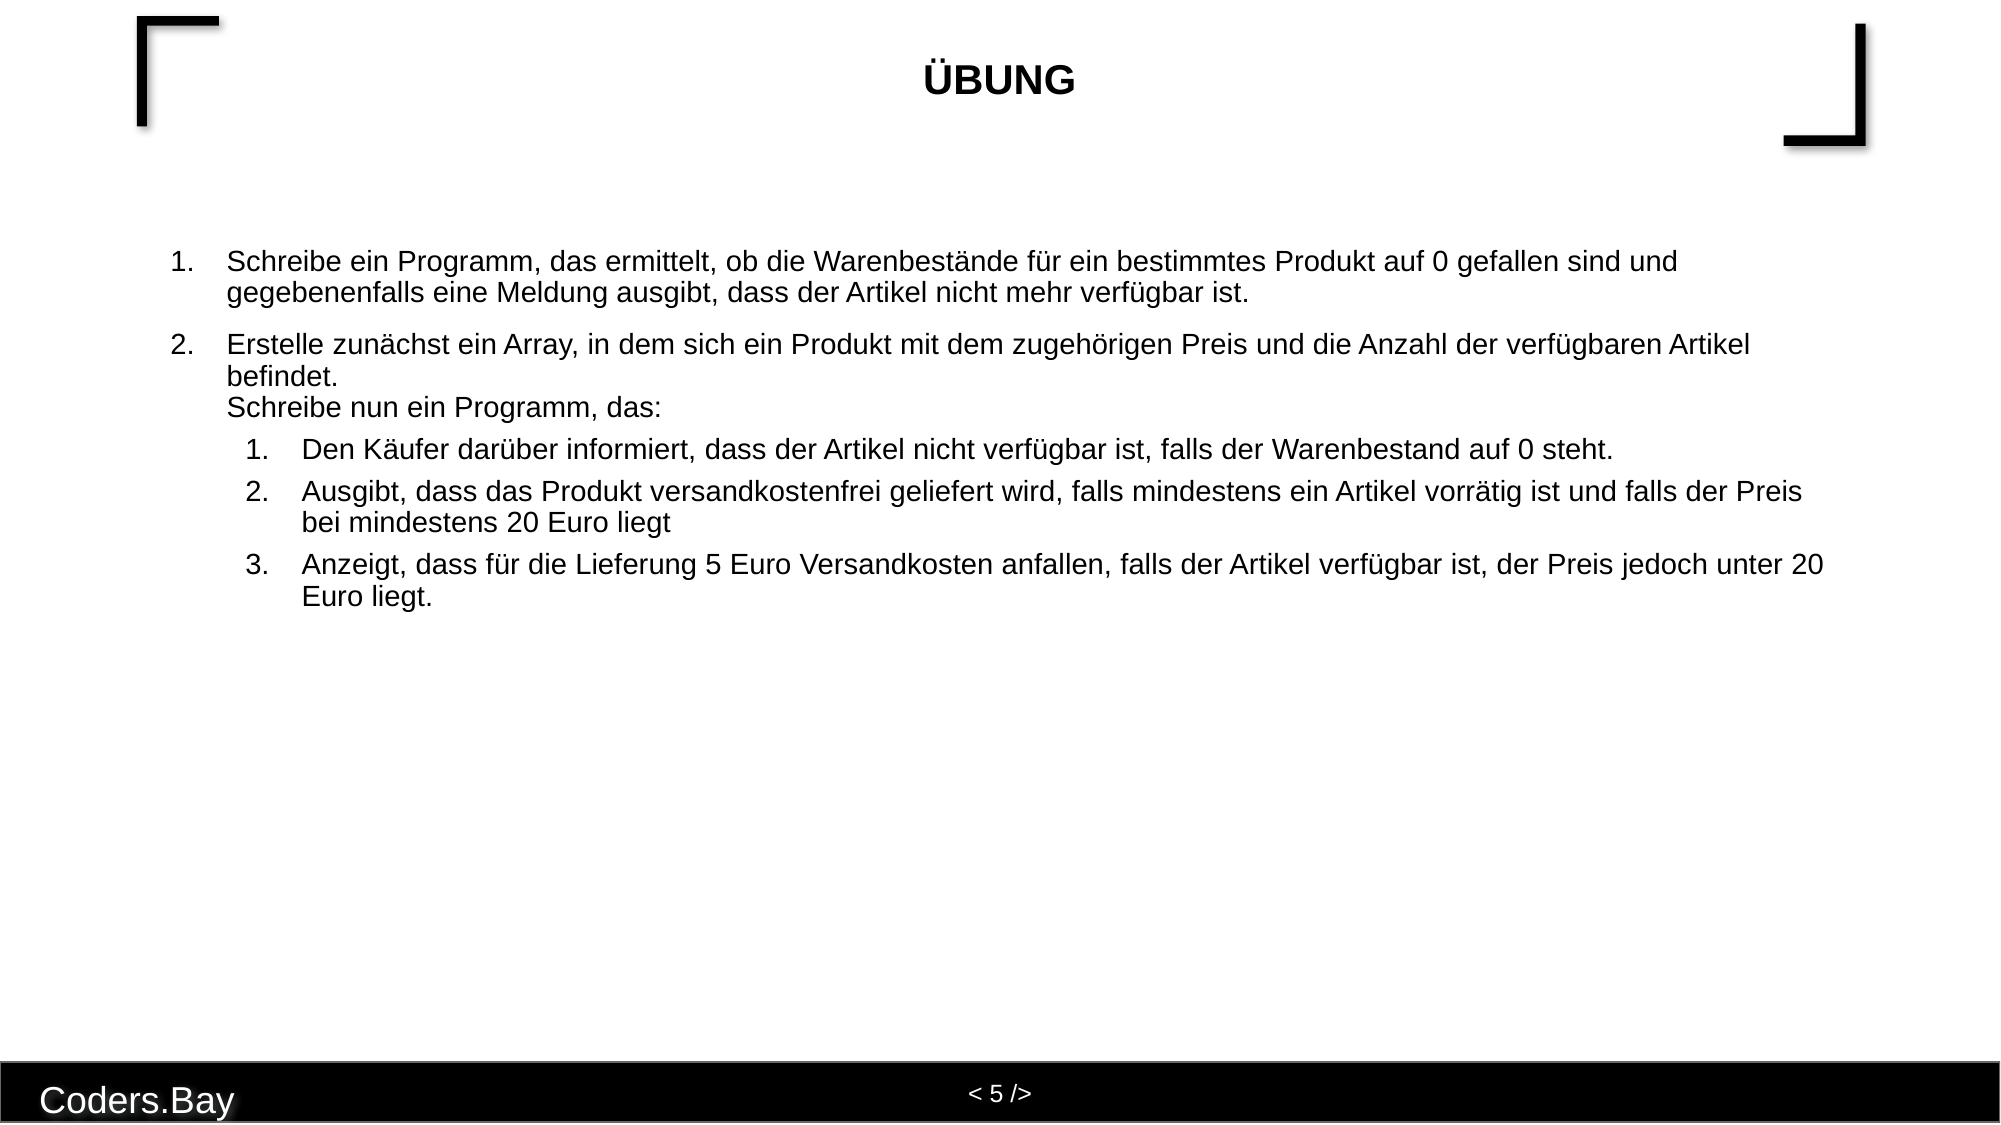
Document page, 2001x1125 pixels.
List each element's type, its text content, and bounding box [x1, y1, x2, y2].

list Schreibe ein Programm, das ermittelt, ob die Warenbestände für ein bestimmtes Produkt auf 0 gefallen sind und gegebenenfalls eine Meldung ausgibt, dass der Artikel nicht mehr verfügbar ist. Erstelle zunächst ein Array, in dem sich ein Produkt mit dem zugehörigen Preis und die Anzahl der verfügbaren Artikel befindet. Schreibe nun ein Programm, das: Den Käufer darüber informiert, dass der Artikel nicht verfügbar ist, falls der Warenbestand auf 0 steht. Ausgibt, dass das Produkt versandkostenfrei geliefert wird, falls mindestens ein Artikel vorrätig ist und falls der Preis bei mindestens 20 Euro liegt Anzeigt, dass für die Lieferung 5 Euro Versandkosten anfallen, falls der Artikel verfügbar ist, der Preis jedoch unter 20 Euro liegt. [155, 238, 1845, 625]
title Übung [155, 36, 1845, 127]
